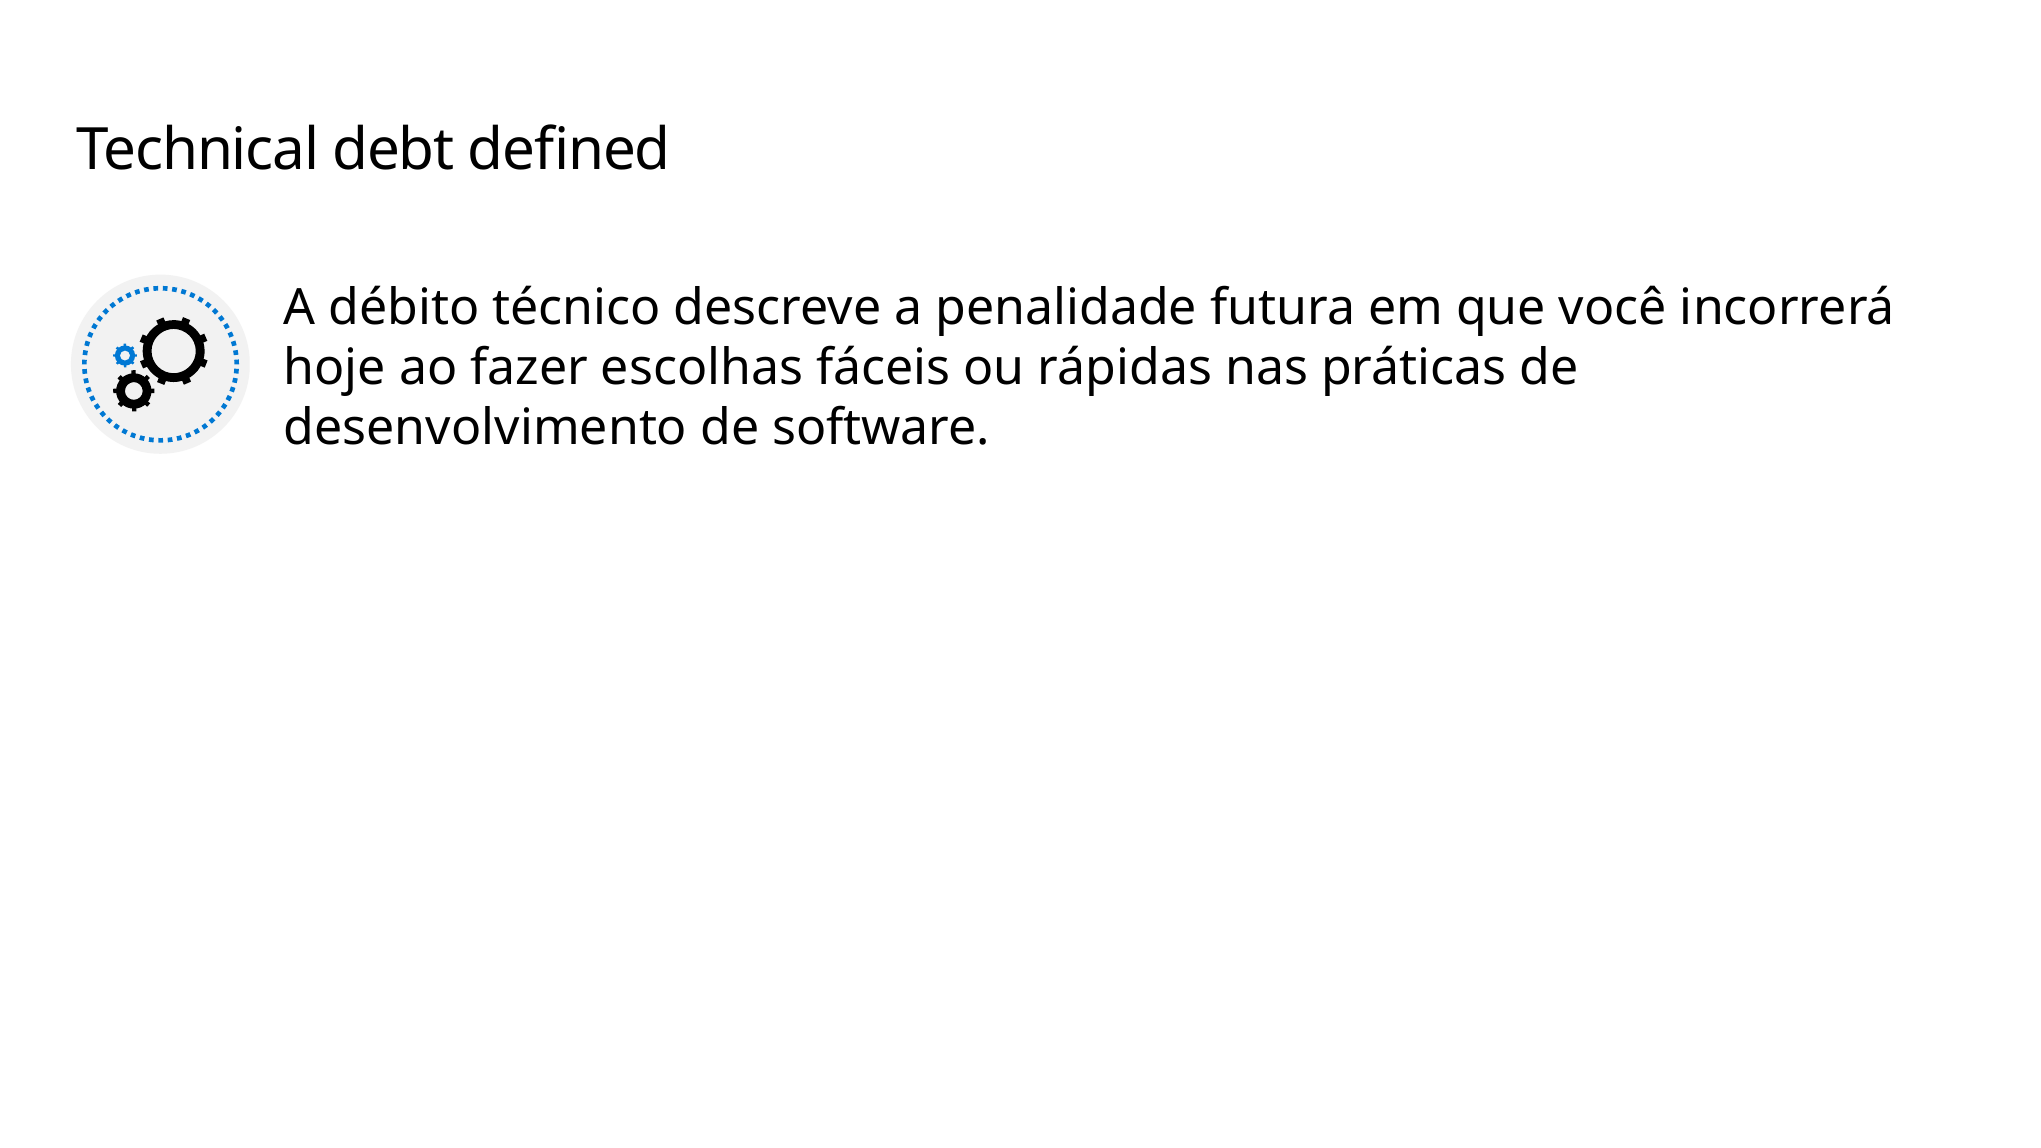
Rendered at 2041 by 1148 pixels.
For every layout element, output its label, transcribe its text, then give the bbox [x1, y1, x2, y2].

title Technical debt defined [76, 103, 1103, 176]
text_box A débito técnico descreve a penalidade futura em que você incorrerá hoje ao fazer escolhas fáceis ou rápidas nas práticas de desenvolvimento de software. [283, 273, 1970, 455]
picture [70, 274, 250, 454]
